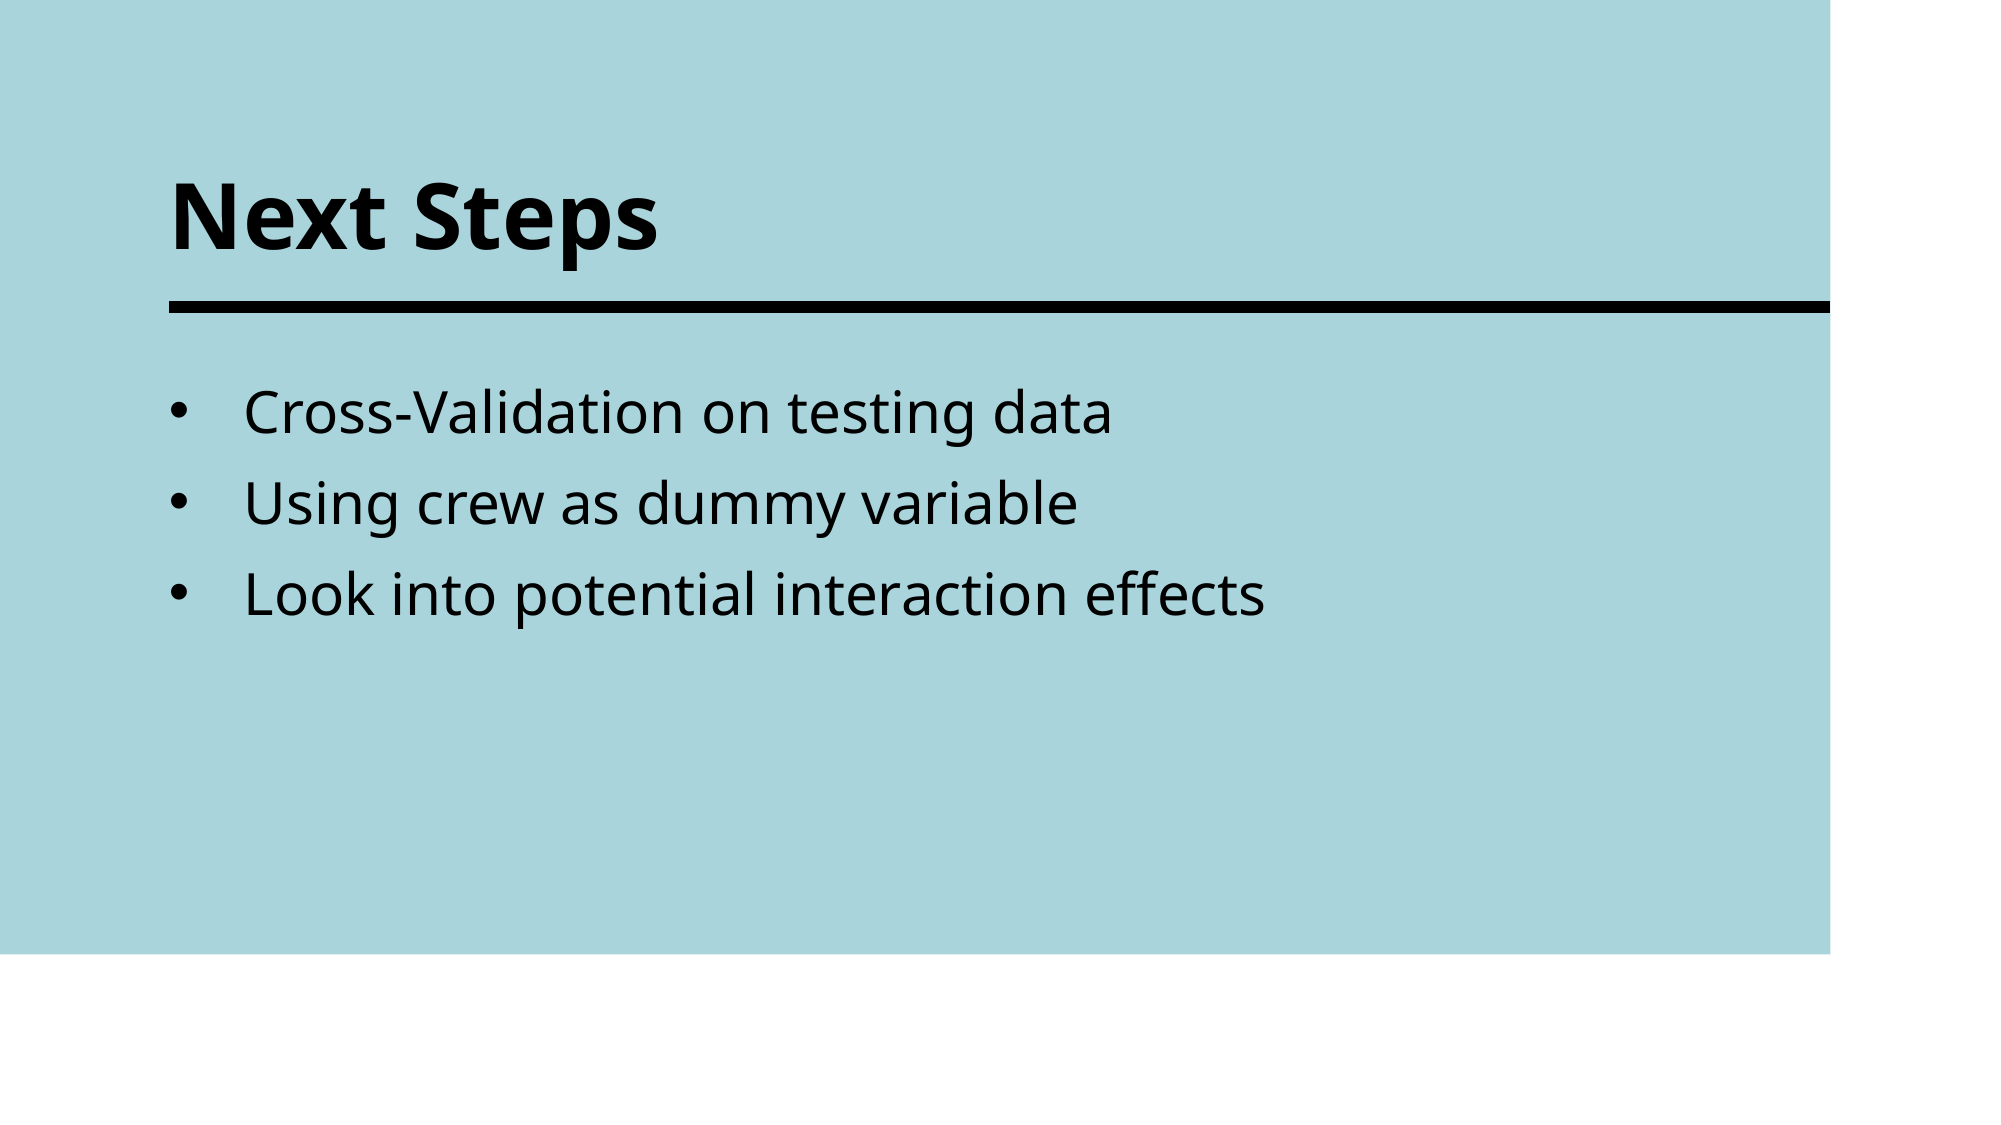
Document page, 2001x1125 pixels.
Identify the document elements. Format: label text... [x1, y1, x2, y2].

title Next Steps [168, 163, 1450, 270]
list Cross-Validation on testing data Using crew as dummy variable Look into potential interaction effects [168, 375, 1450, 852]
